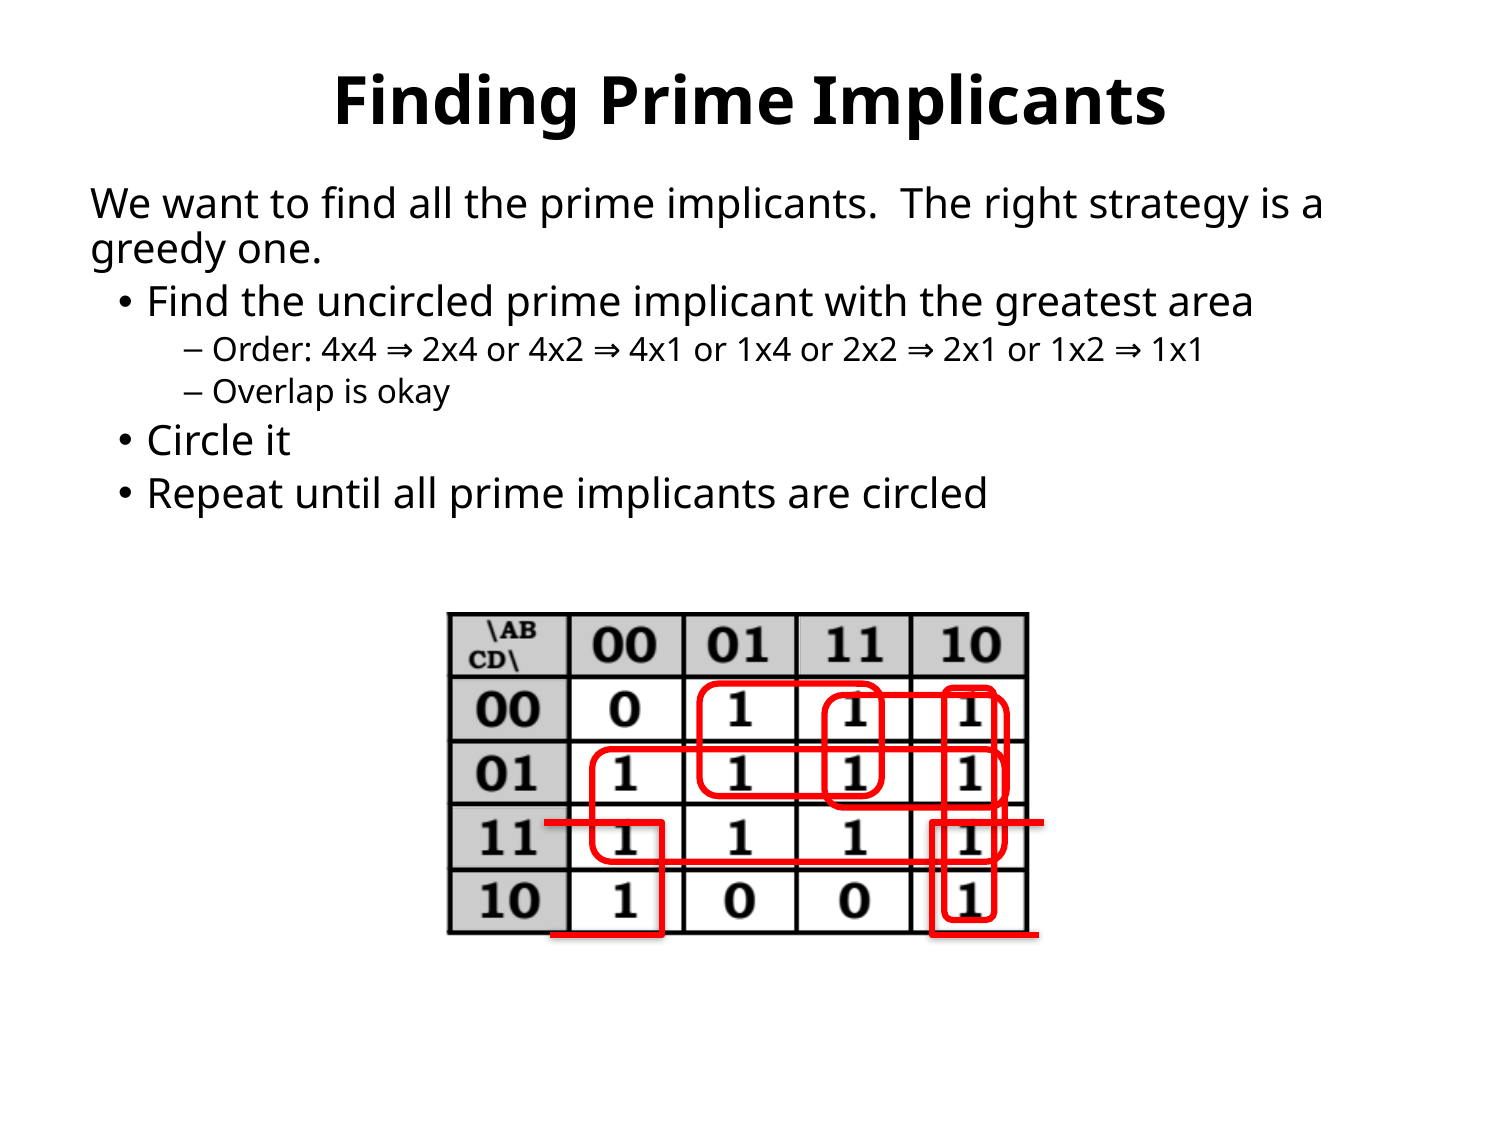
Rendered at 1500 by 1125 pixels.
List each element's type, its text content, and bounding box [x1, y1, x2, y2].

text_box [431, 612, 1063, 961]
list We want to find all the prime implicants. The right strategy is a greedy one. Find the uncircled prime implicant with the greatest area Order: 4x4 ⇒ 2x4 or 4x2 ⇒ 4x1 or 1x4 or 2x2 ⇒ 2x1 or 1x2 ⇒ 1x1 Overlap is okay Circle it Repeat until all prime implicants are circled [75, 174, 1425, 1005]
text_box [543, 822, 1045, 936]
title Finding Prime Implicants [75, 45, 1425, 150]
